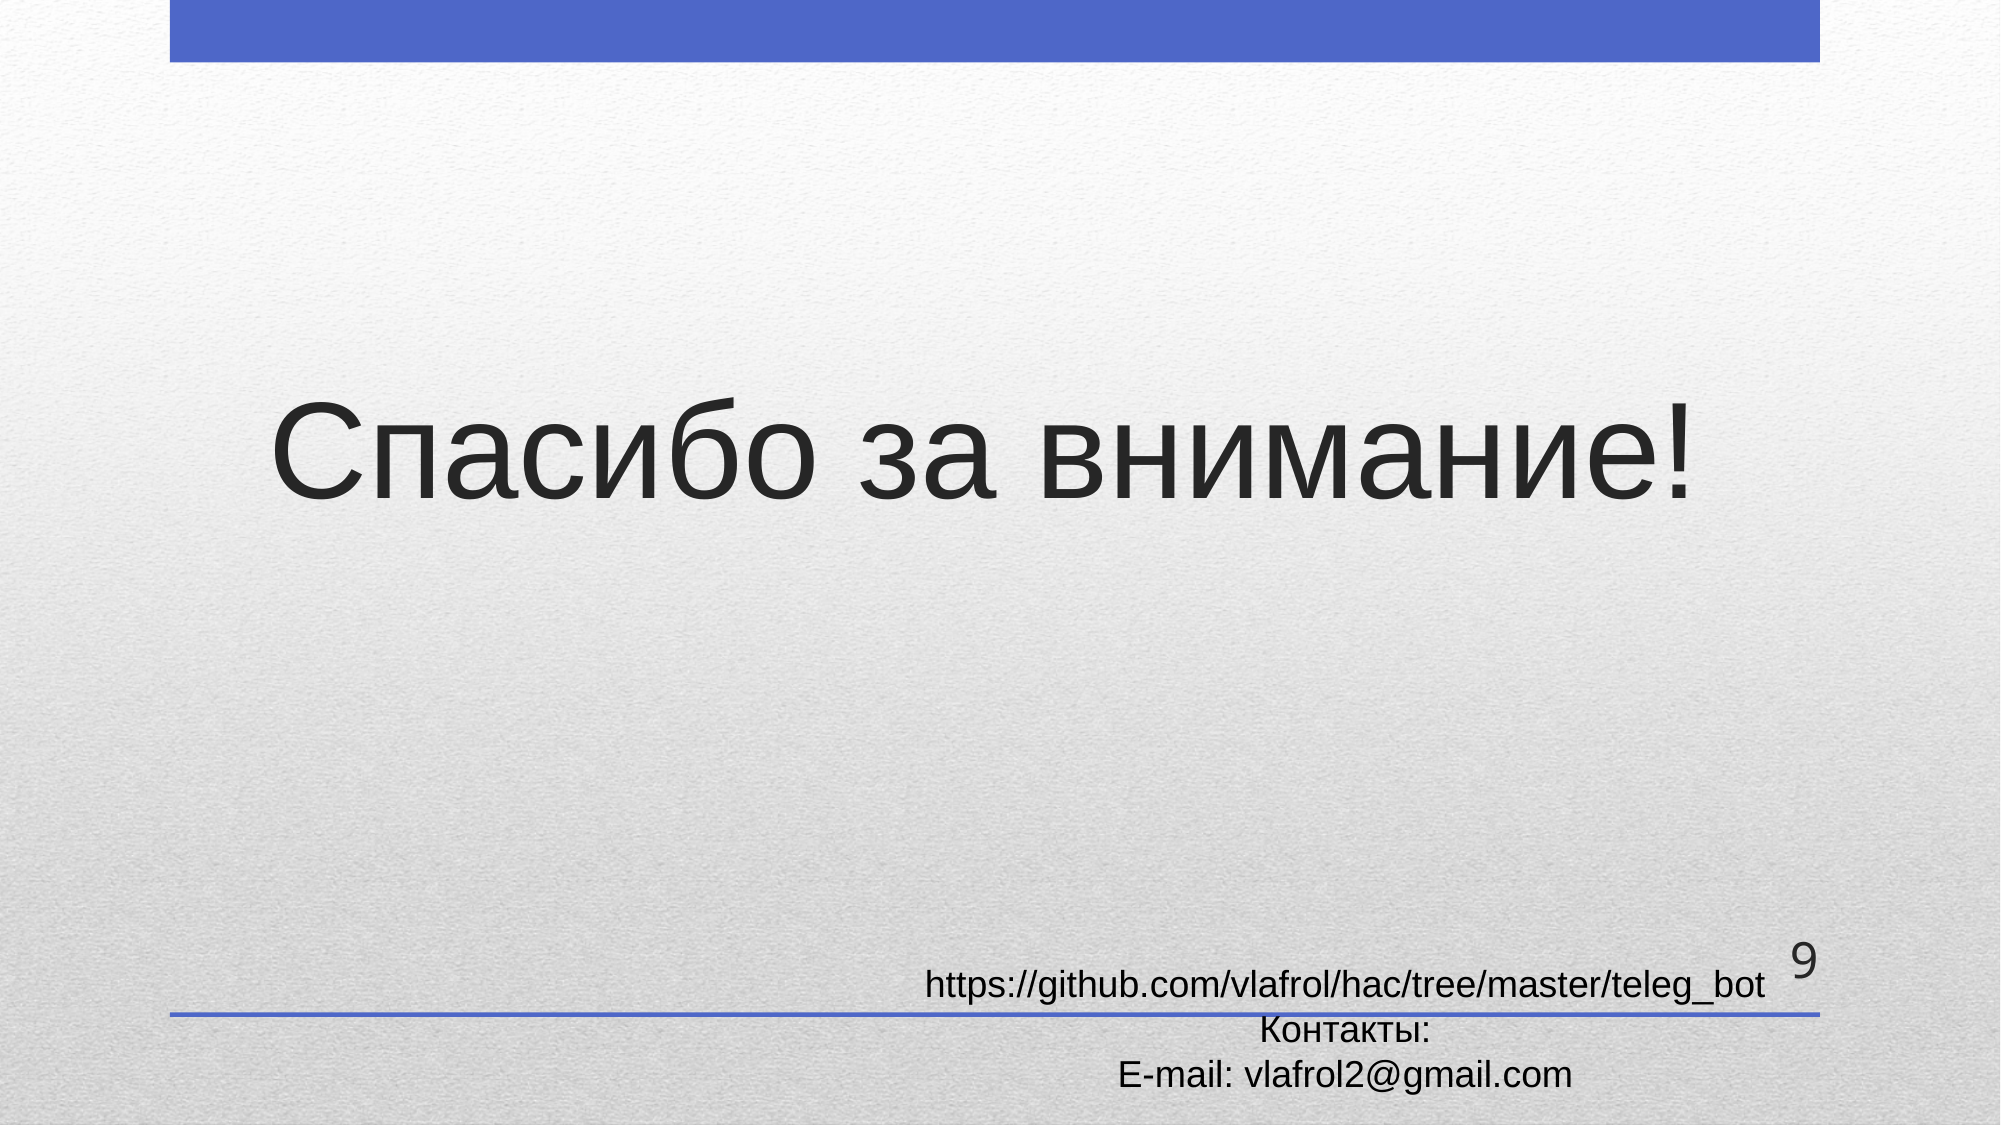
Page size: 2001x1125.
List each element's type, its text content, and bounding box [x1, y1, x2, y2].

title Спасибо за внимание! [253, 338, 1979, 534]
slide_number 9 [1666, 933, 1834, 952]
text_box https://github.com/vlafrol/hac/tree/master/teleg_bot Контакты: E-mail: vlafrol2@gmail.com [845, 952, 1846, 1102]
